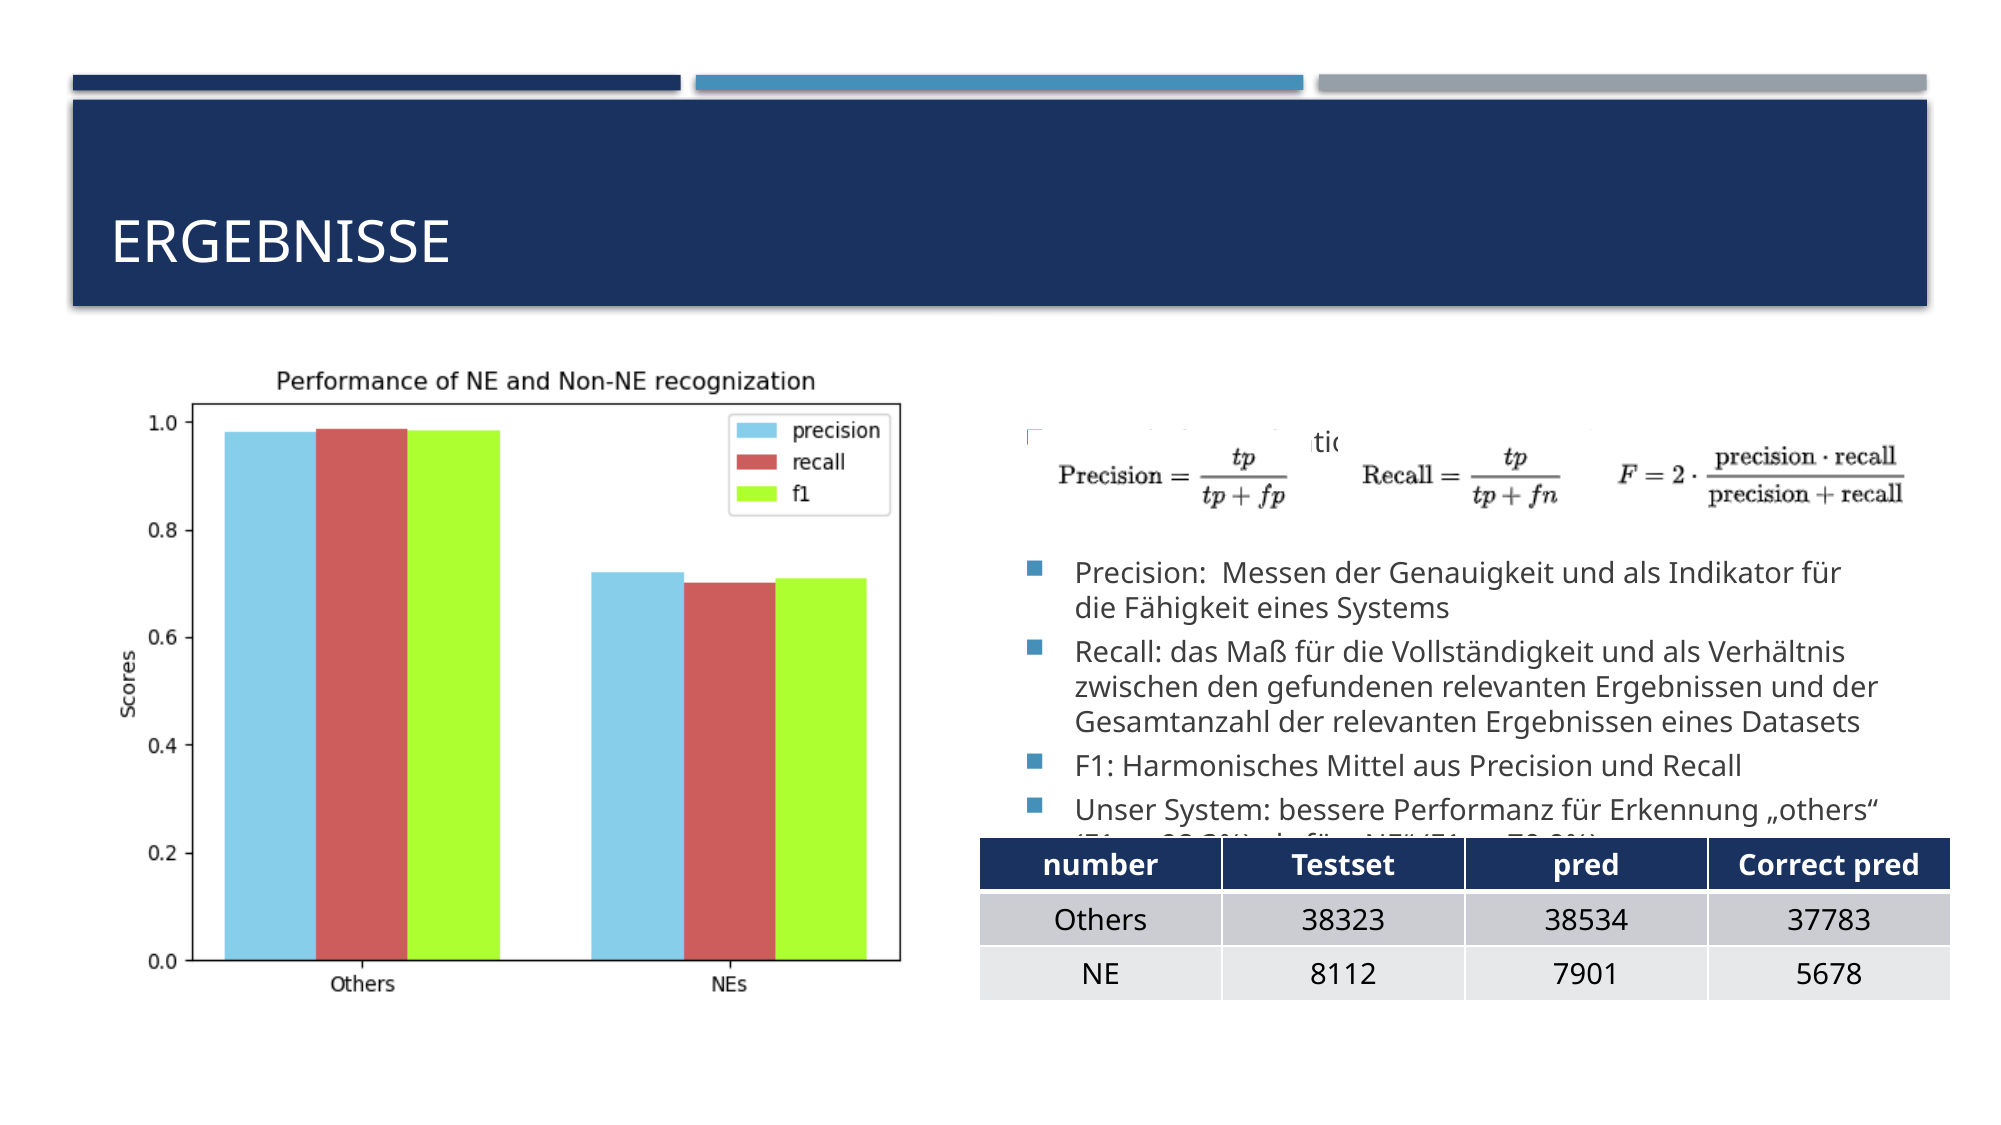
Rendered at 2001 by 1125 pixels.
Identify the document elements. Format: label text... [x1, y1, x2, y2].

table_cell 8112 [1223, 947, 1464, 1000]
table_cell 37783 [1709, 894, 1950, 945]
list Metrik der Evaluation: Precision, Recall, F1-Score Precision: Messen der Genauigkeit und als Indikator für die Fähigkeit eines Systems Recall: das Maß für die Vollständigkeit und als Verhältnis zwischen den gefundenen relevanten Ergebnissen und der Gesamtanzahl der relevanten Ergebnissen eines Datasets F1: Harmonisches Mittel aus Precision und Recall Unser System: bessere Performanz für Erkennung „others“ (F1 ca.98.3%) als für „NE“ (F1 ca.70.9%) [1009, 344, 1899, 836]
table_header number [996, 838, 1221, 889]
table_cell 7901 [1466, 947, 1707, 1000]
title Ergebnisse [95, 119, 1905, 282]
table_cell NE [996, 947, 1221, 1000]
table_header Testset [1223, 838, 1464, 889]
picture [1337, 415, 1914, 535]
table_cell 38534 [1466, 894, 1707, 945]
table_cell Others [996, 894, 1221, 945]
table_cell 5678 [1709, 947, 1950, 1000]
picture [1027, 429, 1312, 521]
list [77, 316, 992, 1040]
table_header pred [1466, 838, 1707, 889]
table_header Correct pred [1709, 838, 1950, 889]
table_cell 38323 [1223, 894, 1464, 945]
